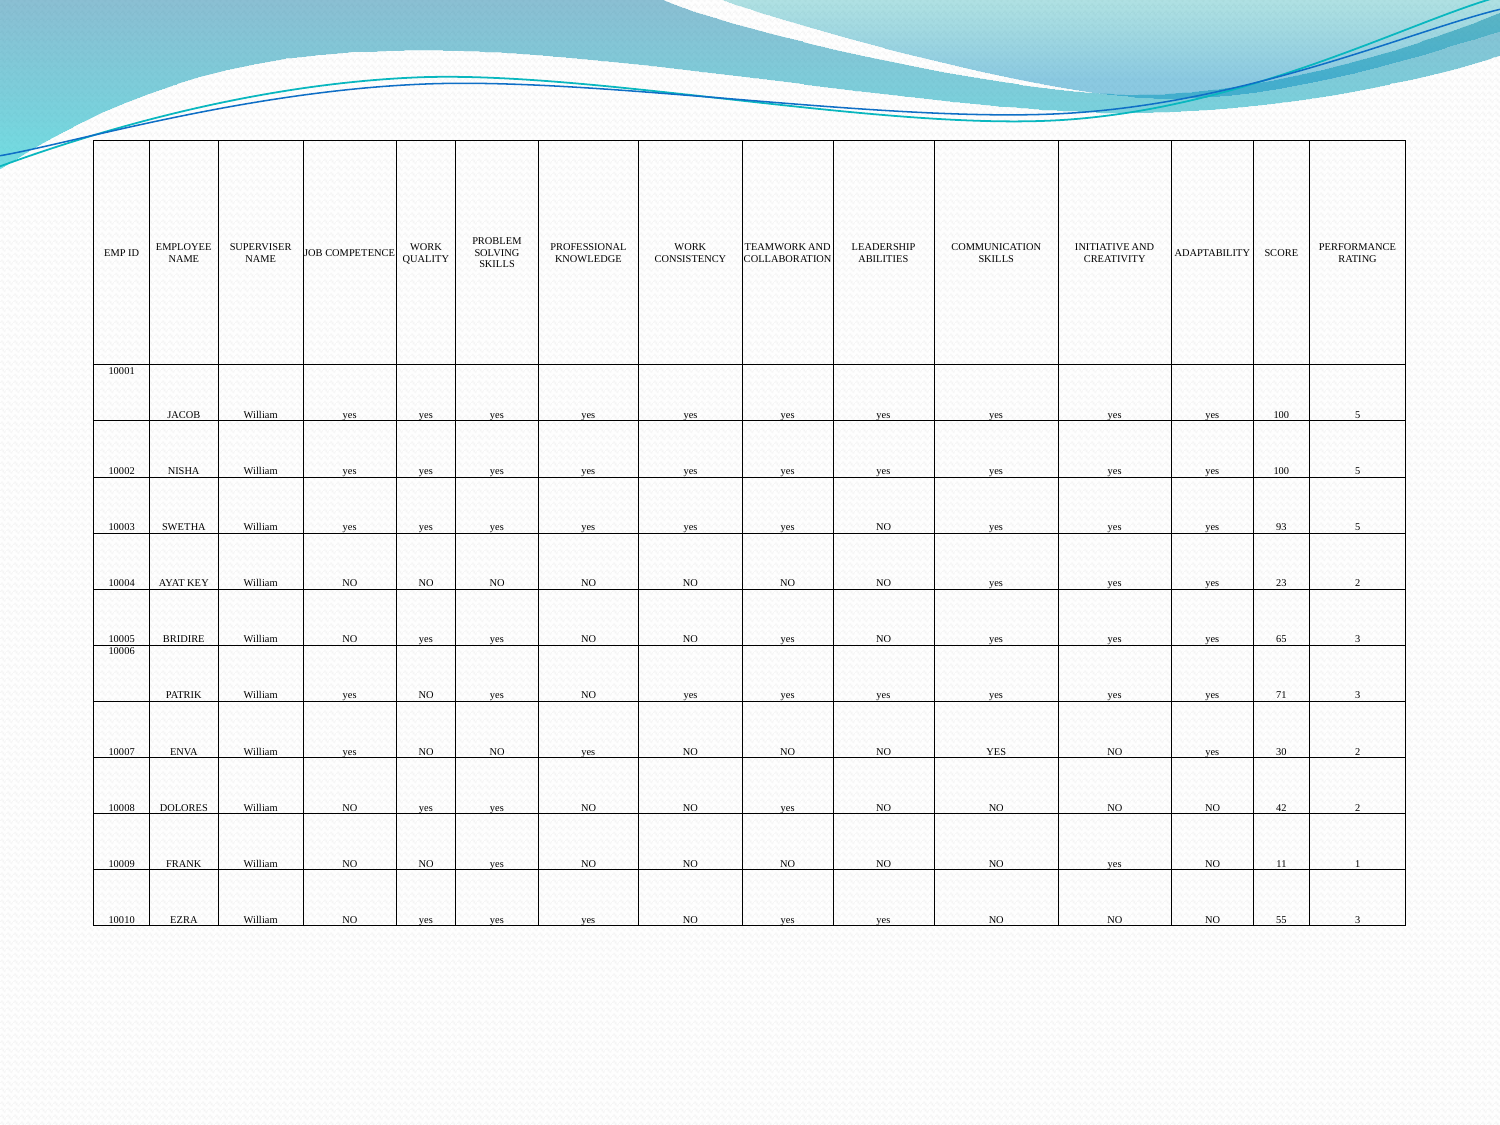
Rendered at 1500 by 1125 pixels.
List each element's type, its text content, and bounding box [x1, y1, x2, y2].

table_cell 10010 [94, 870, 149, 925]
table_cell yes [1059, 646, 1171, 701]
table_cell 42 [1254, 758, 1309, 813]
table_cell yes [935, 534, 1058, 589]
table_cell 10003 [94, 478, 149, 533]
table_cell 30 [1254, 702, 1309, 757]
table_cell yes [539, 702, 638, 757]
table_header TEAMWORK AND COLLABORATION [743, 141, 833, 364]
table_header ADAPTABILITY [1172, 141, 1253, 364]
table_cell yes [539, 478, 638, 533]
table_cell JACOB [150, 365, 218, 420]
table_cell yes [1059, 478, 1171, 533]
table_cell yes [1172, 478, 1253, 533]
table_cell yes [639, 421, 742, 477]
table_cell 10002 [94, 421, 149, 477]
table_cell 5 [1310, 421, 1405, 477]
table_cell NO [1172, 814, 1253, 869]
table_cell BRIDIRE [150, 590, 218, 645]
table_cell NO [639, 590, 742, 645]
table_cell yes [743, 590, 833, 645]
table_cell yes [639, 478, 742, 533]
table_cell yes [935, 590, 1058, 645]
table_cell NO [1059, 870, 1171, 925]
table_cell NO [397, 814, 455, 869]
table_cell yes [1059, 534, 1171, 589]
table_header SCORE [1254, 141, 1309, 364]
table_cell NO [935, 870, 1058, 925]
table_cell 2 [1310, 758, 1405, 813]
table_cell William [219, 814, 303, 869]
table_cell 11 [1254, 814, 1309, 869]
table_cell NO [397, 702, 455, 757]
table_cell YES [935, 702, 1058, 757]
table_cell yes [743, 478, 833, 533]
table_cell NO [834, 590, 934, 645]
table_cell yes [456, 646, 538, 701]
table_cell yes [743, 421, 833, 477]
table_cell 1 [1310, 814, 1405, 869]
table_cell yes [397, 870, 455, 925]
table_cell 2 [1310, 702, 1405, 757]
table_cell yes [743, 646, 833, 701]
table_cell NISHA [150, 421, 218, 477]
table_cell NO [1172, 870, 1253, 925]
table_cell yes [639, 365, 742, 420]
table_cell yes [456, 365, 538, 420]
table_cell NO [1059, 702, 1171, 757]
table_cell 10008 [94, 758, 149, 813]
table_header JOB COMPETENCE [304, 141, 396, 364]
table_cell yes [304, 702, 396, 757]
table_cell NO [1059, 758, 1171, 813]
table_cell NO [397, 534, 455, 589]
table_cell yes [834, 365, 934, 420]
table_cell William [219, 421, 303, 477]
table_cell yes [1172, 365, 1253, 420]
table_cell NO [639, 814, 742, 869]
table_cell NO [456, 702, 538, 757]
table_cell yes [397, 590, 455, 645]
table_cell yes [456, 421, 538, 477]
table_cell EZRA [150, 870, 218, 925]
table_header INITIATIVE AND CREATIVITY [1059, 141, 1171, 364]
table_cell 55 [1254, 870, 1309, 925]
table_cell William [219, 758, 303, 813]
table_cell yes [935, 365, 1058, 420]
table_cell 23 [1254, 534, 1309, 589]
table_cell NO [539, 590, 638, 645]
table_cell yes [397, 478, 455, 533]
table_cell NO [834, 534, 934, 589]
table_cell yes [1172, 421, 1253, 477]
table_cell 10009 [94, 814, 149, 869]
table_header PROFESSIONAL KNOWLEDGE [539, 141, 638, 364]
table_cell NO [743, 534, 833, 589]
table_cell NO [304, 758, 396, 813]
table_cell 10006 [94, 646, 149, 701]
table_cell yes [743, 365, 833, 420]
table_cell yes [456, 814, 538, 869]
table_cell yes [456, 758, 538, 813]
table_cell 2 [1310, 534, 1405, 589]
table_header WORK CONSISTENCY [639, 141, 742, 364]
table_cell 100 [1254, 365, 1309, 420]
table_cell ENVA [150, 702, 218, 757]
table_cell yes [1059, 590, 1171, 645]
table_cell yes [1059, 365, 1171, 420]
table_cell William [219, 534, 303, 589]
table_header LEADERSHIP ABILITIES [834, 141, 934, 364]
table_cell yes [834, 646, 934, 701]
table_cell yes [935, 421, 1058, 477]
table_header PROBLEM SOLVING SKILLS [456, 141, 538, 364]
table_cell NO [304, 870, 396, 925]
table_cell 65 [1254, 590, 1309, 645]
table_cell yes [1172, 534, 1253, 589]
table_header WORK QUALITY [397, 141, 455, 364]
table_cell NO [639, 758, 742, 813]
table_cell yes [456, 590, 538, 645]
table_cell yes [1172, 702, 1253, 757]
table_cell yes [1172, 646, 1253, 701]
table_cell 100 [1254, 421, 1309, 477]
table_header EMP ID [94, 141, 149, 364]
table_cell William [219, 646, 303, 701]
table_cell NO [304, 590, 396, 645]
table_cell NO [639, 870, 742, 925]
table_cell AYAT KEY [150, 534, 218, 589]
table_cell 71 [1254, 646, 1309, 701]
table_cell yes [539, 870, 638, 925]
table_cell yes [834, 421, 934, 477]
table_cell yes [304, 478, 396, 533]
table_cell NO [304, 814, 396, 869]
table_cell NO [539, 534, 638, 589]
table_cell 5 [1310, 478, 1405, 533]
table_cell PATRIK [150, 646, 218, 701]
table_cell William [219, 702, 303, 757]
table_cell 10007 [94, 702, 149, 757]
table_cell NO [397, 646, 455, 701]
table_cell NO [743, 814, 833, 869]
table_cell FRANK [150, 814, 218, 869]
table_cell William [219, 365, 303, 420]
table_cell yes [539, 421, 638, 477]
table_cell SWETHA [150, 478, 218, 533]
table_header COMMUNICATION SKILLS [935, 141, 1058, 364]
table_cell yes [1059, 421, 1171, 477]
table_cell NO [456, 534, 538, 589]
table_cell yes [456, 478, 538, 533]
table_cell yes [304, 421, 396, 477]
table_cell yes [397, 365, 455, 420]
table_cell NO [539, 646, 638, 701]
table_cell yes [639, 646, 742, 701]
table_cell NO [1172, 758, 1253, 813]
table_cell yes [304, 365, 396, 420]
table_cell 10005 [94, 590, 149, 645]
table_cell yes [834, 870, 934, 925]
table_cell yes [743, 758, 833, 813]
table_cell yes [743, 870, 833, 925]
table_cell yes [456, 870, 538, 925]
table_cell NO [639, 534, 742, 589]
table_cell DOLORES [150, 758, 218, 813]
table_cell yes [397, 421, 455, 477]
table_header EMPLOYEE NAME [150, 141, 218, 364]
table_header PERFORMANCE RATING [1310, 141, 1405, 364]
table_cell yes [1172, 590, 1253, 645]
table_cell NO [639, 702, 742, 757]
table_cell yes [397, 758, 455, 813]
table_cell 93 [1254, 478, 1309, 533]
table_cell William [219, 590, 303, 645]
table_cell yes [935, 478, 1058, 533]
table_cell 5 [1310, 365, 1405, 420]
table_header SUPERVISER NAME [219, 141, 303, 364]
table_cell NO [935, 758, 1058, 813]
table_cell NO [935, 814, 1058, 869]
table_cell yes [539, 365, 638, 420]
table_cell William [219, 478, 303, 533]
table_cell NO [834, 478, 934, 533]
table_cell 3 [1310, 590, 1405, 645]
table_cell yes [304, 646, 396, 701]
table_cell NO [539, 758, 638, 813]
table_cell NO [834, 758, 934, 813]
table_cell 10004 [94, 534, 149, 589]
table_cell yes [935, 646, 1058, 701]
table_cell William [219, 870, 303, 925]
table_cell NO [834, 702, 934, 757]
table_cell 3 [1310, 646, 1405, 701]
table_cell NO [539, 814, 638, 869]
table_cell yes [1059, 814, 1171, 869]
table_cell NO [743, 702, 833, 757]
table_cell NO [834, 814, 934, 869]
table_cell 3 [1310, 870, 1405, 925]
table_cell NO [304, 534, 396, 589]
table_cell 10001 [94, 365, 149, 420]
